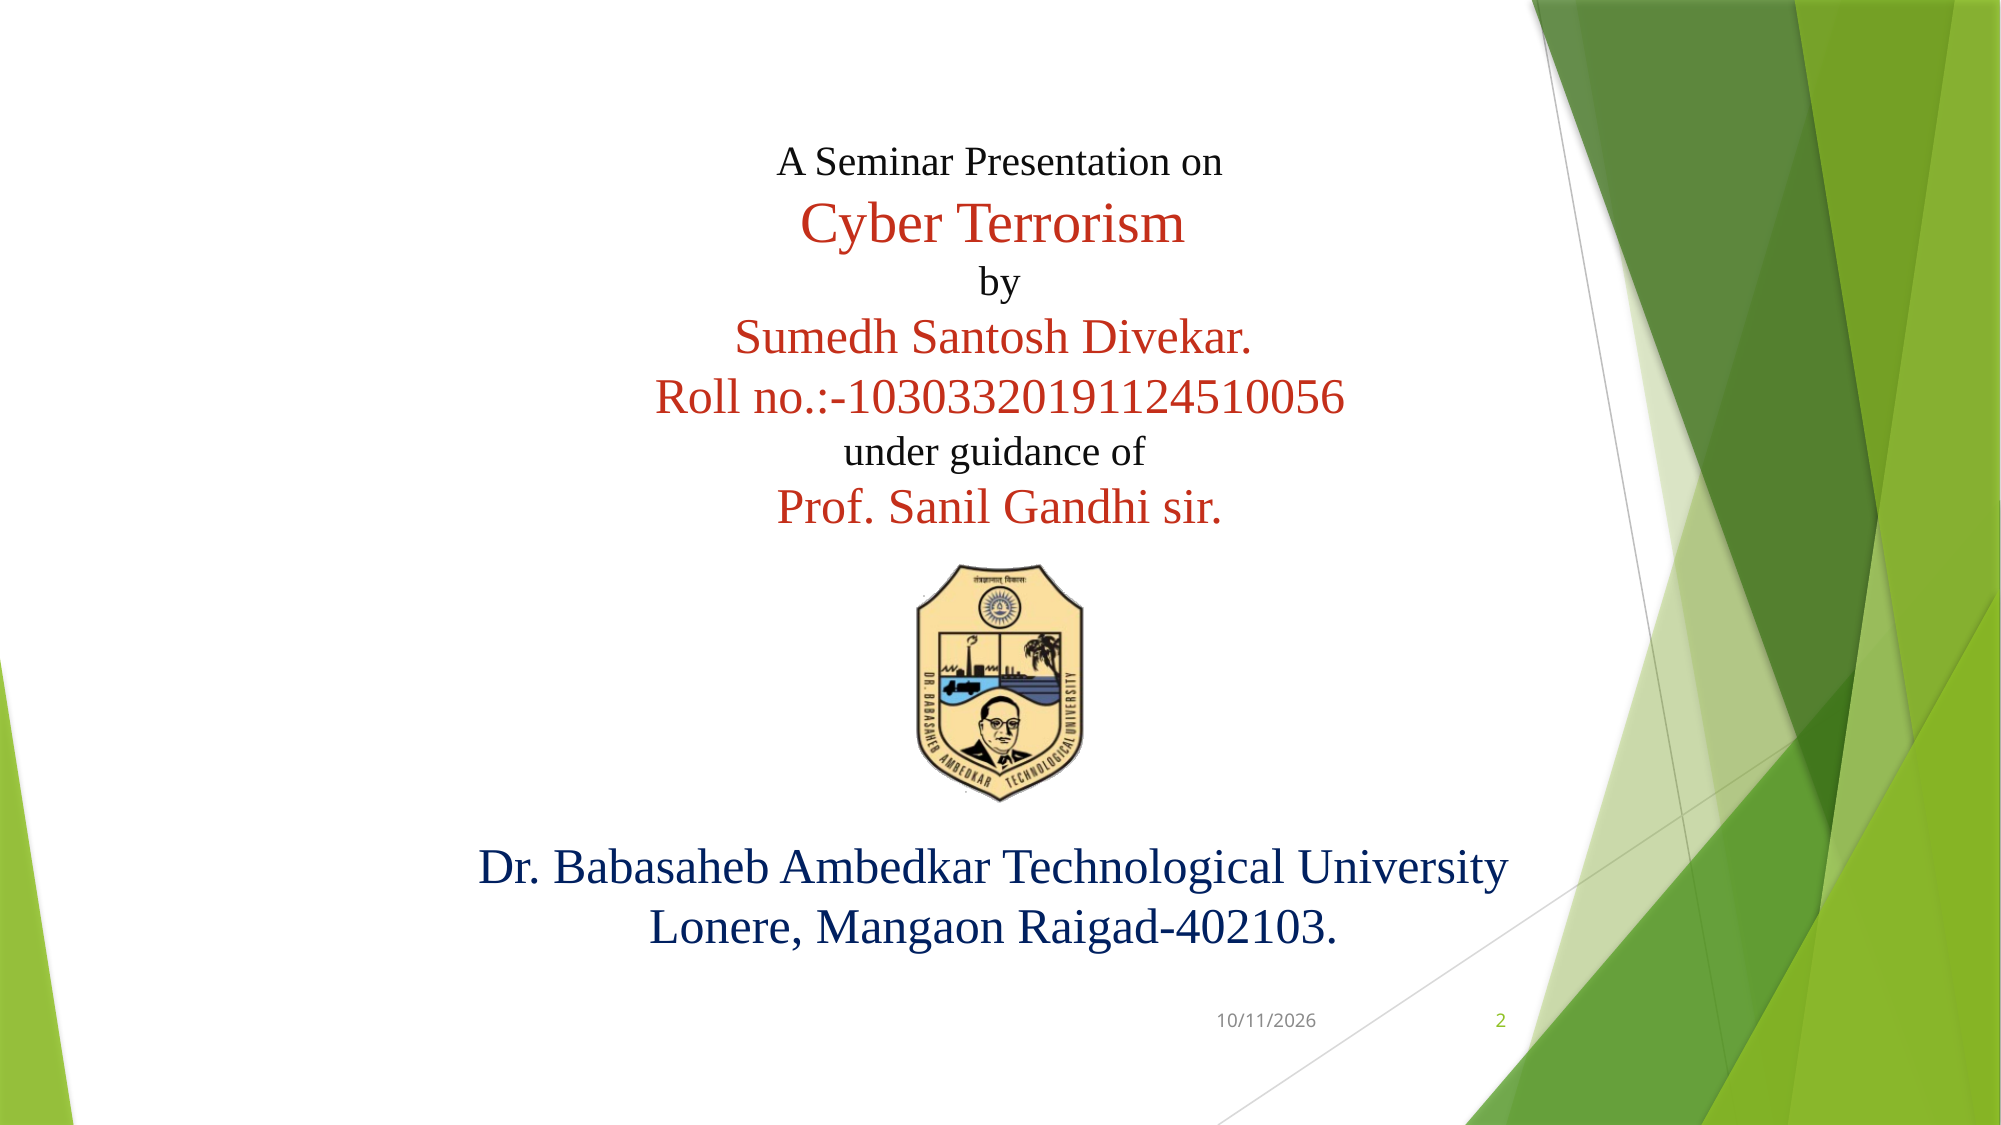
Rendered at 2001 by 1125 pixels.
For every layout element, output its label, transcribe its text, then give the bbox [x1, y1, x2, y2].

picture [912, 561, 1087, 805]
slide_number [1181, 991, 1332, 1051]
slide_number 2 [1409, 991, 1522, 1051]
title A Seminar Presentation on Cyber Terrorism by Sumedh Santosh Divekar. Roll no.:-10303320191124510056 under guidance of Prof. Sanil Gandhi sir. Dr. Babasaheb Ambedkar Technological University Lonere, Mangaon Raigad-402103. [277, 126, 1722, 999]
